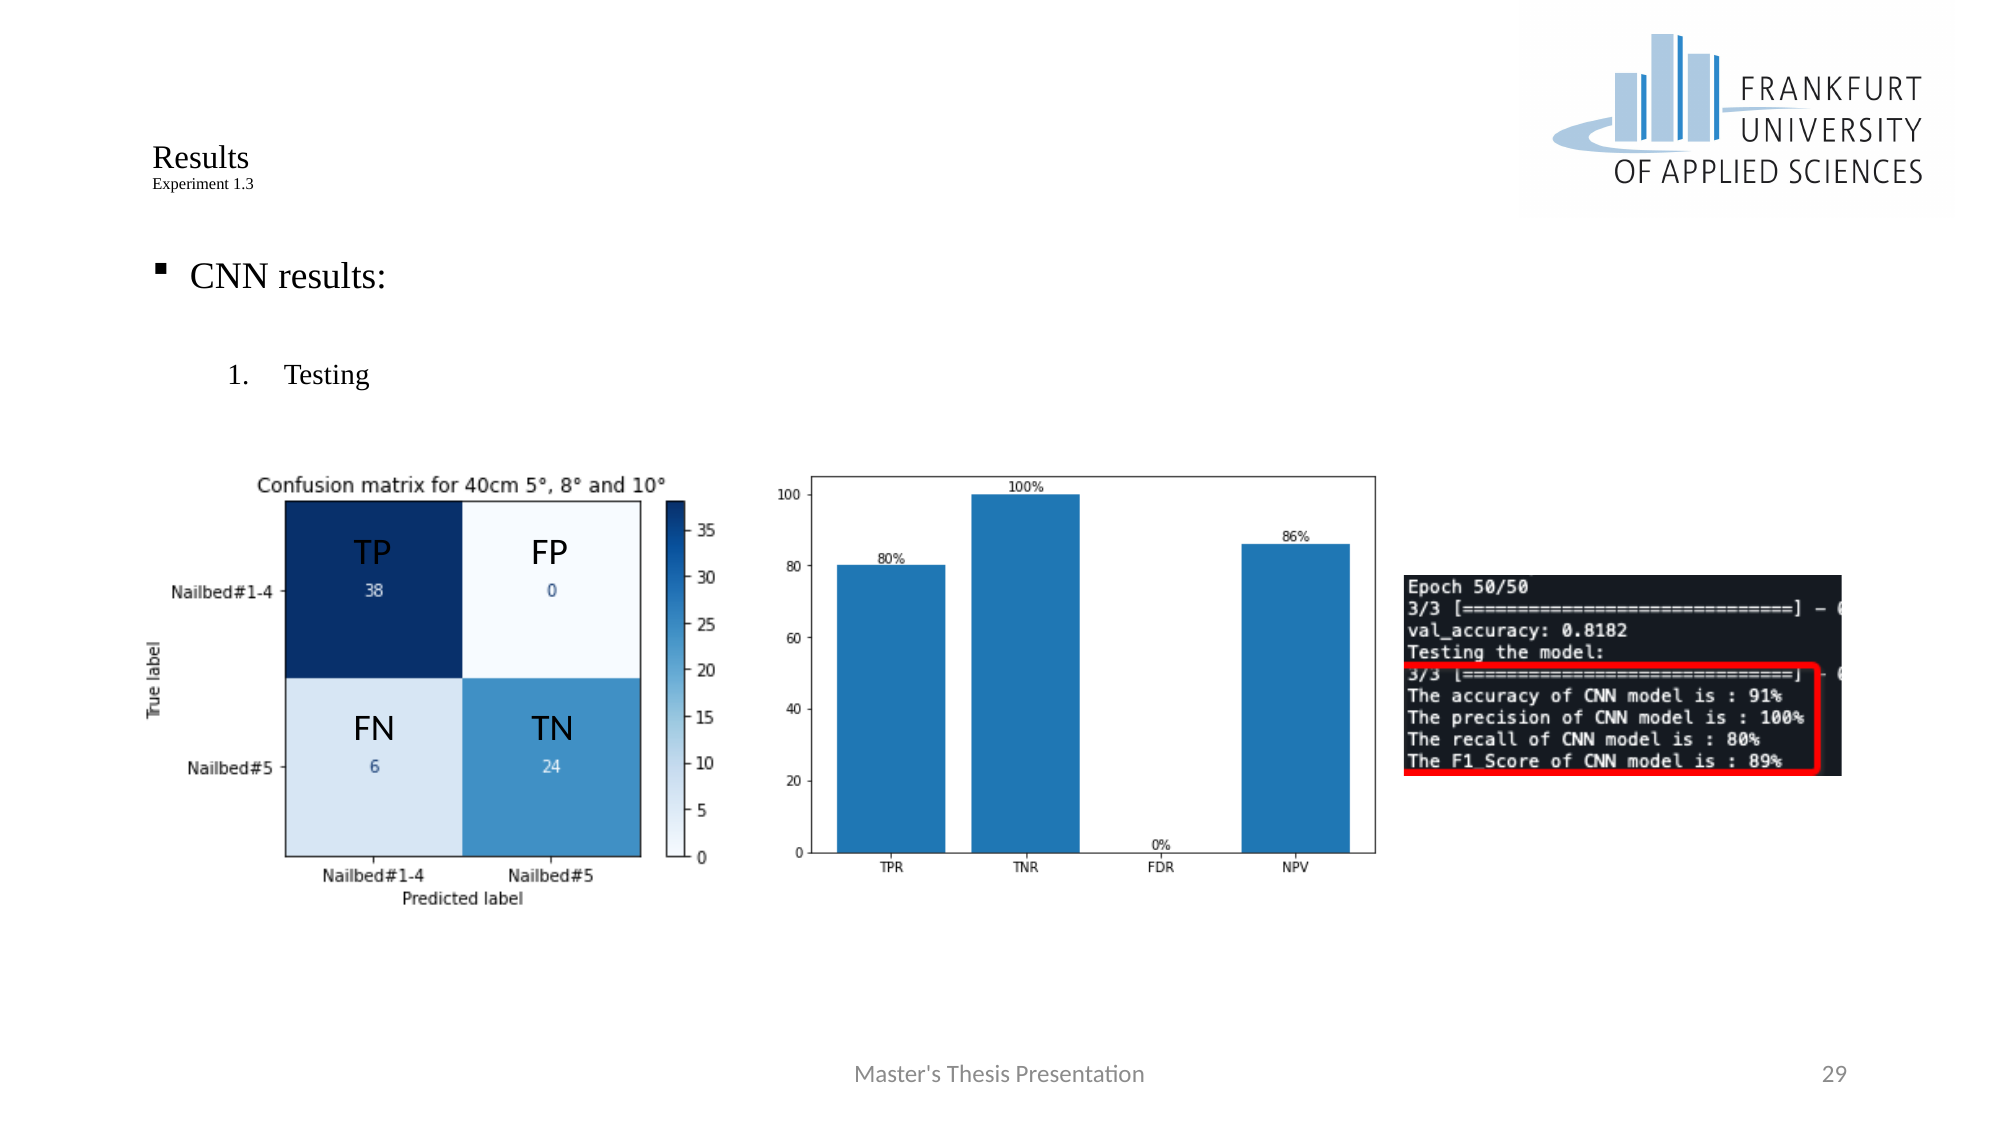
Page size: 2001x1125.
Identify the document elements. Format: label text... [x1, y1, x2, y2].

picture [768, 467, 1384, 884]
picture [1403, 575, 1842, 776]
title Results Experiment 1.3 [137, 59, 1863, 248]
footer Master's Thesis Presentation [662, 1042, 1338, 1103]
list CNN results: Testing [137, 248, 1863, 1014]
picture [137, 465, 728, 918]
picture [1519, 0, 1955, 218]
slide_number 29 [1412, 1042, 1863, 1103]
